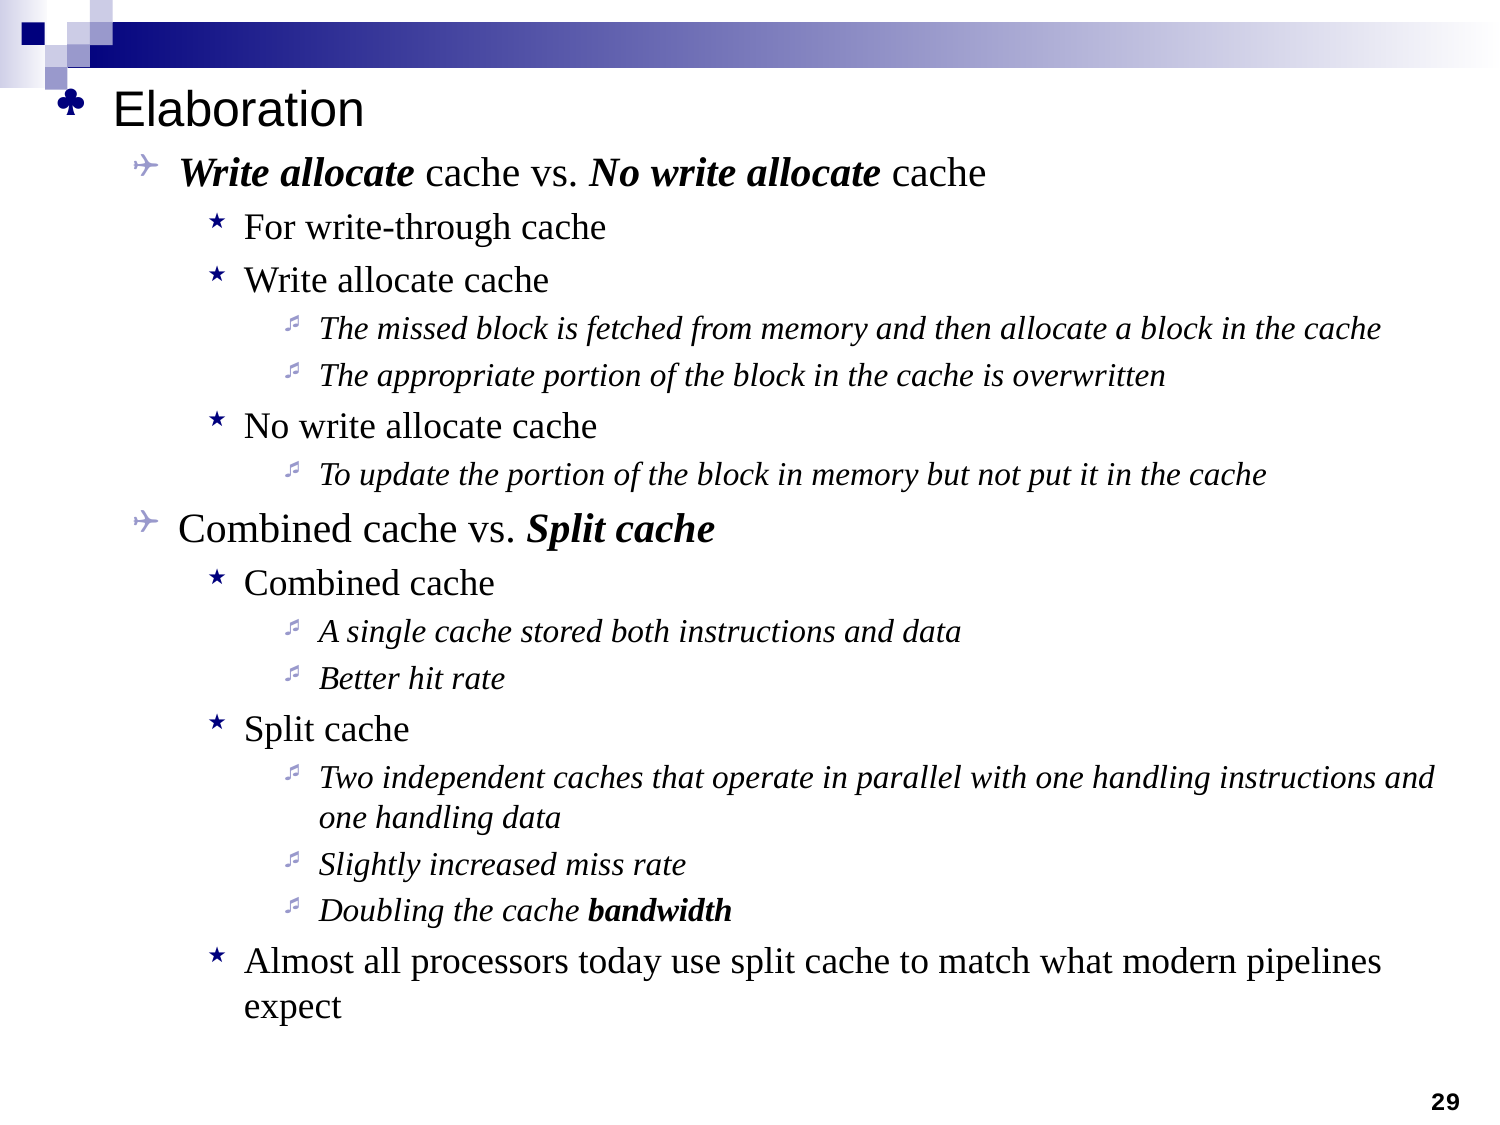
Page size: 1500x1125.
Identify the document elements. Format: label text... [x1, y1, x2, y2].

slide_number 29 [1393, 1082, 1498, 1118]
list Elaboration Write allocate cache vs. No write allocate cache For write-through cache Write allocate cache The missed block is fetched from memory and then allocate a block in the cache The appropriate portion of the block in the cache is overwritten No write allocate cache To update the portion of the block in memory but not put it in the cache Combined cache vs. Split cache Combined cache A single cache stored both instructions and data Better hit rate Split cache Two independent caches that operate in parallel with one handling instructions and one handling data Slightly increased miss rate Doubling the cache bandwidth Almost all processors today use split cache to match what modern pipelines expect [41, 69, 1471, 1096]
